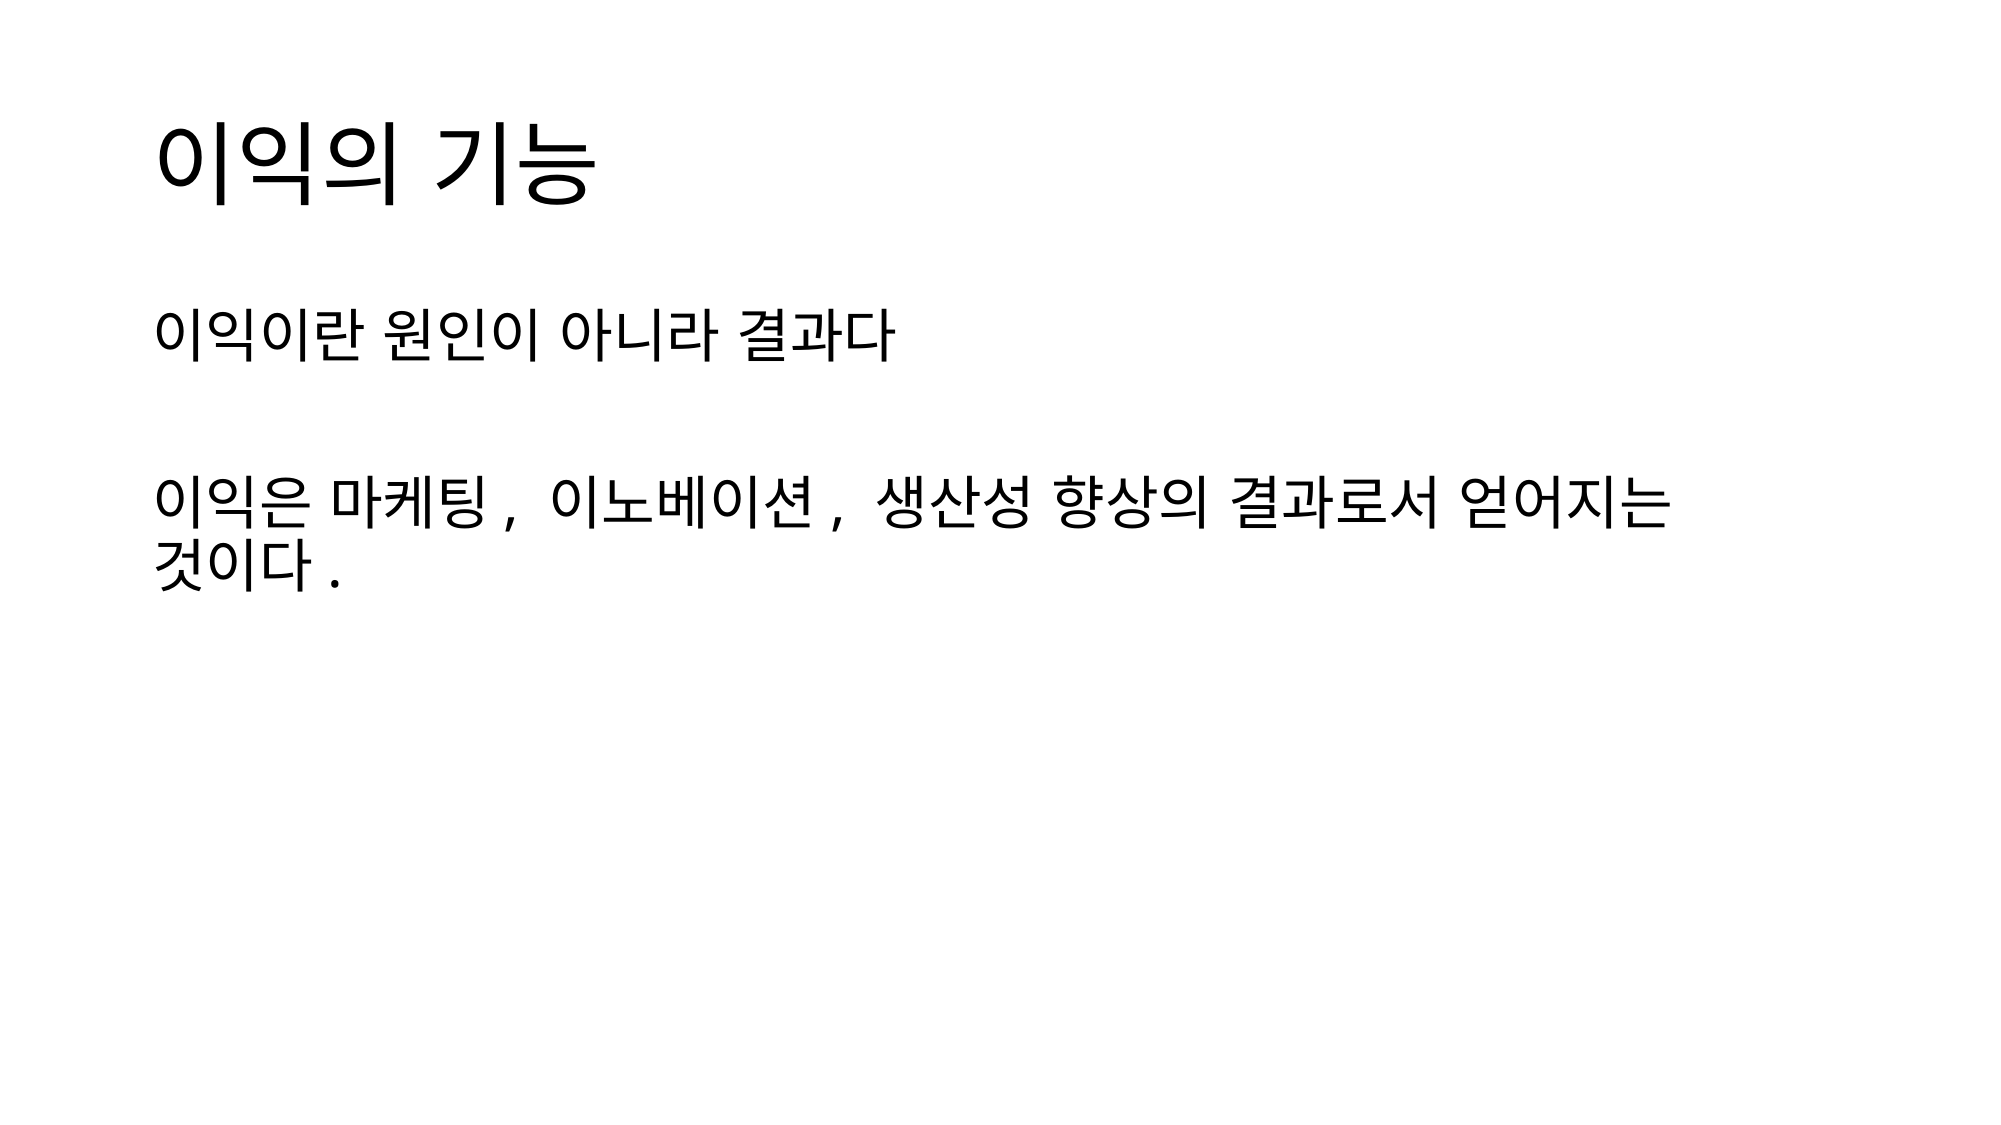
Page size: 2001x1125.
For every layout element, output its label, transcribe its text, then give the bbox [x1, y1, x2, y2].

title 이익의 기능 [137, 59, 1863, 278]
list 이익이란 원인이 아니라 결과다 이익은 마케팅, 이노베이션, 생산성 향상의 결과로서 얻어지는 것이다. [137, 299, 1863, 1014]
